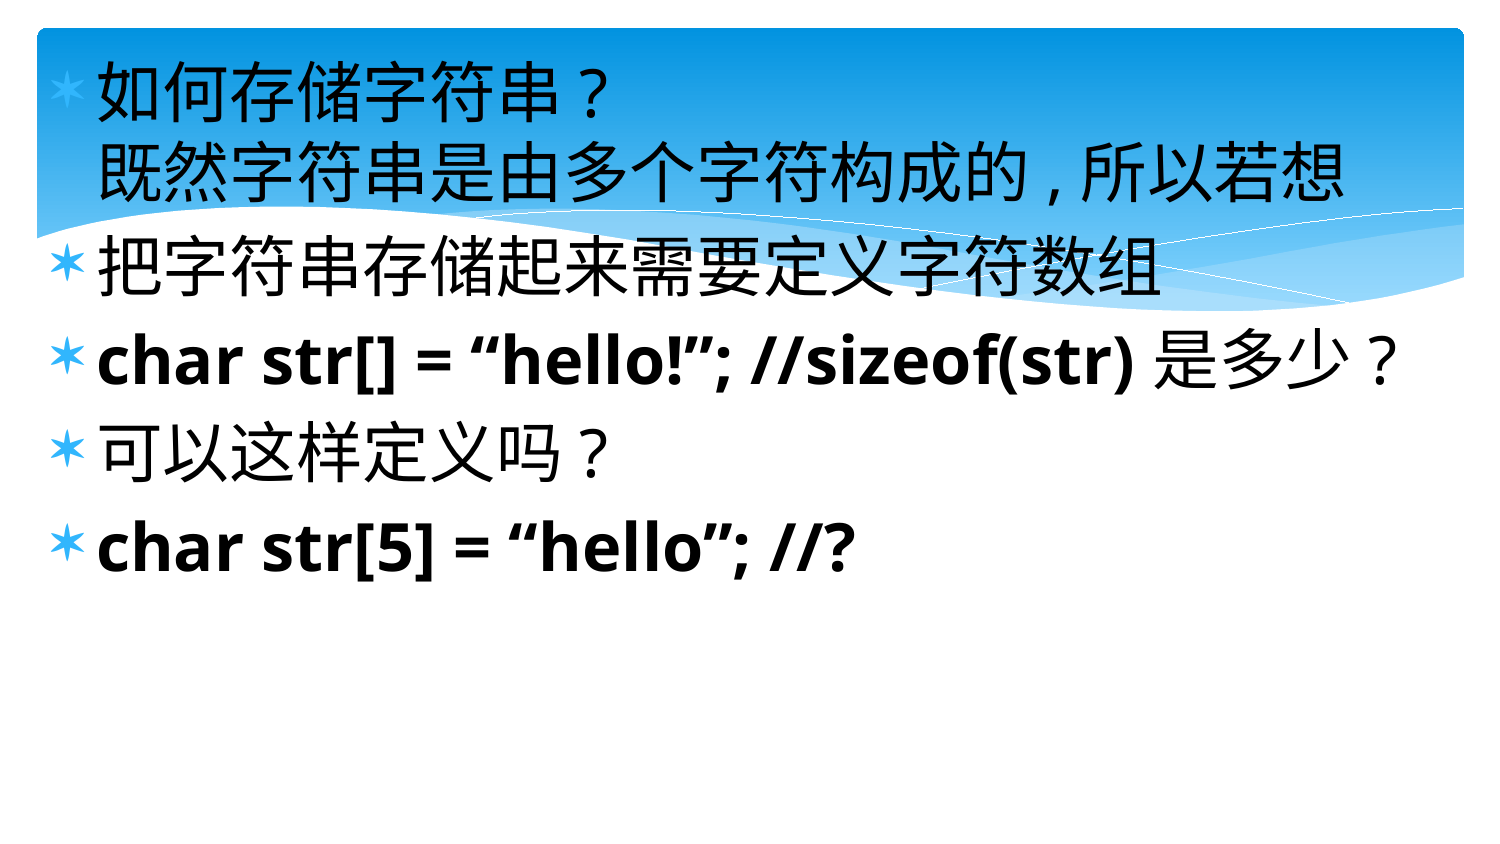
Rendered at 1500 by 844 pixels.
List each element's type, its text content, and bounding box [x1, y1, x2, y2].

list 如何存储字符串? 既然字符串是由多个字符构成的,所以若想 把字符串存储起来需要定义字符数组 char str[] = “hello!”; //sizeof(str)是多少? 可以这样定义吗? char str[5] = “hello”; //? [35, 43, 1444, 828]
